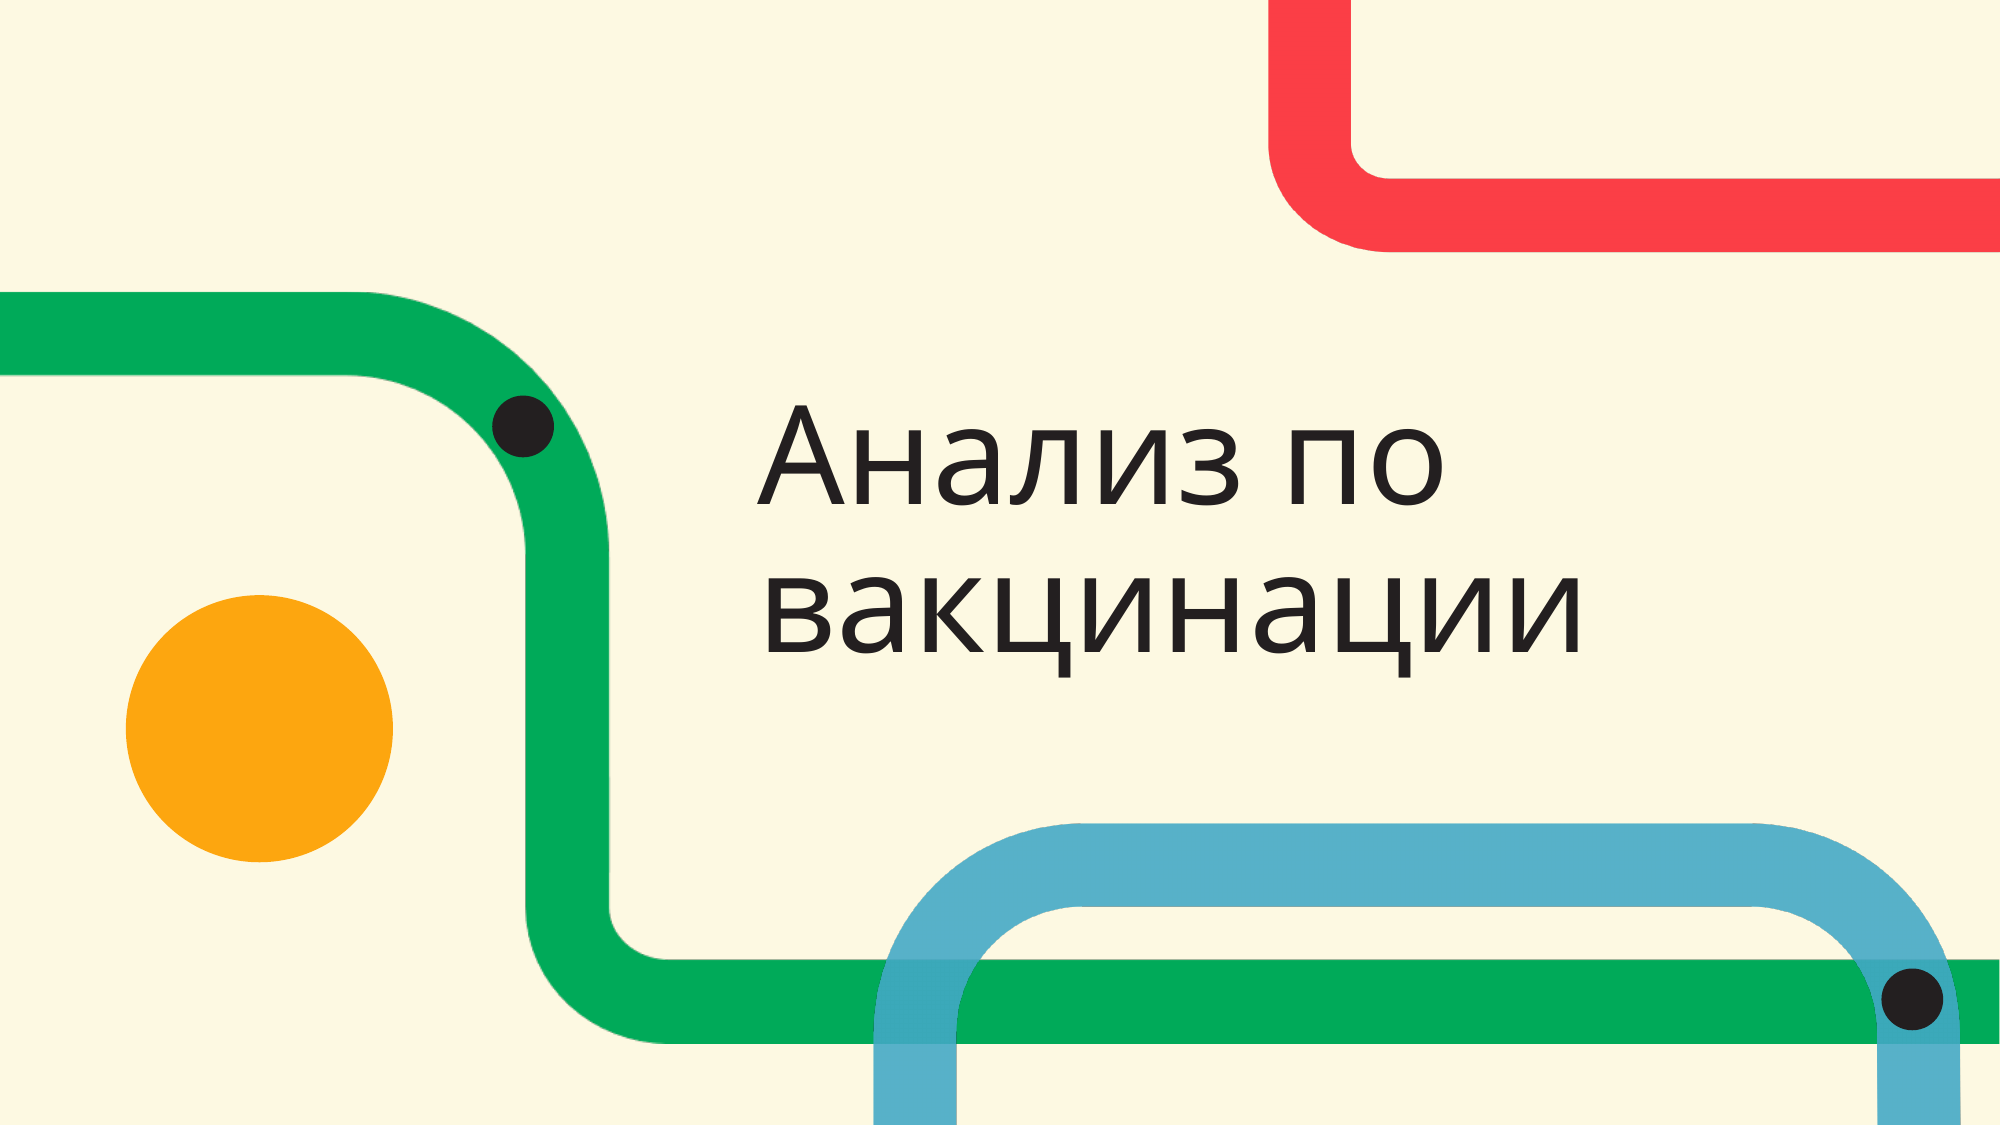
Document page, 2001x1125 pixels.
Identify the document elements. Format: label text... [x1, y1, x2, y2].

picture [1268, 0, 2000, 253]
title Анализ по вакцинации [742, 378, 1881, 777]
picture [0, 291, 2000, 1125]
